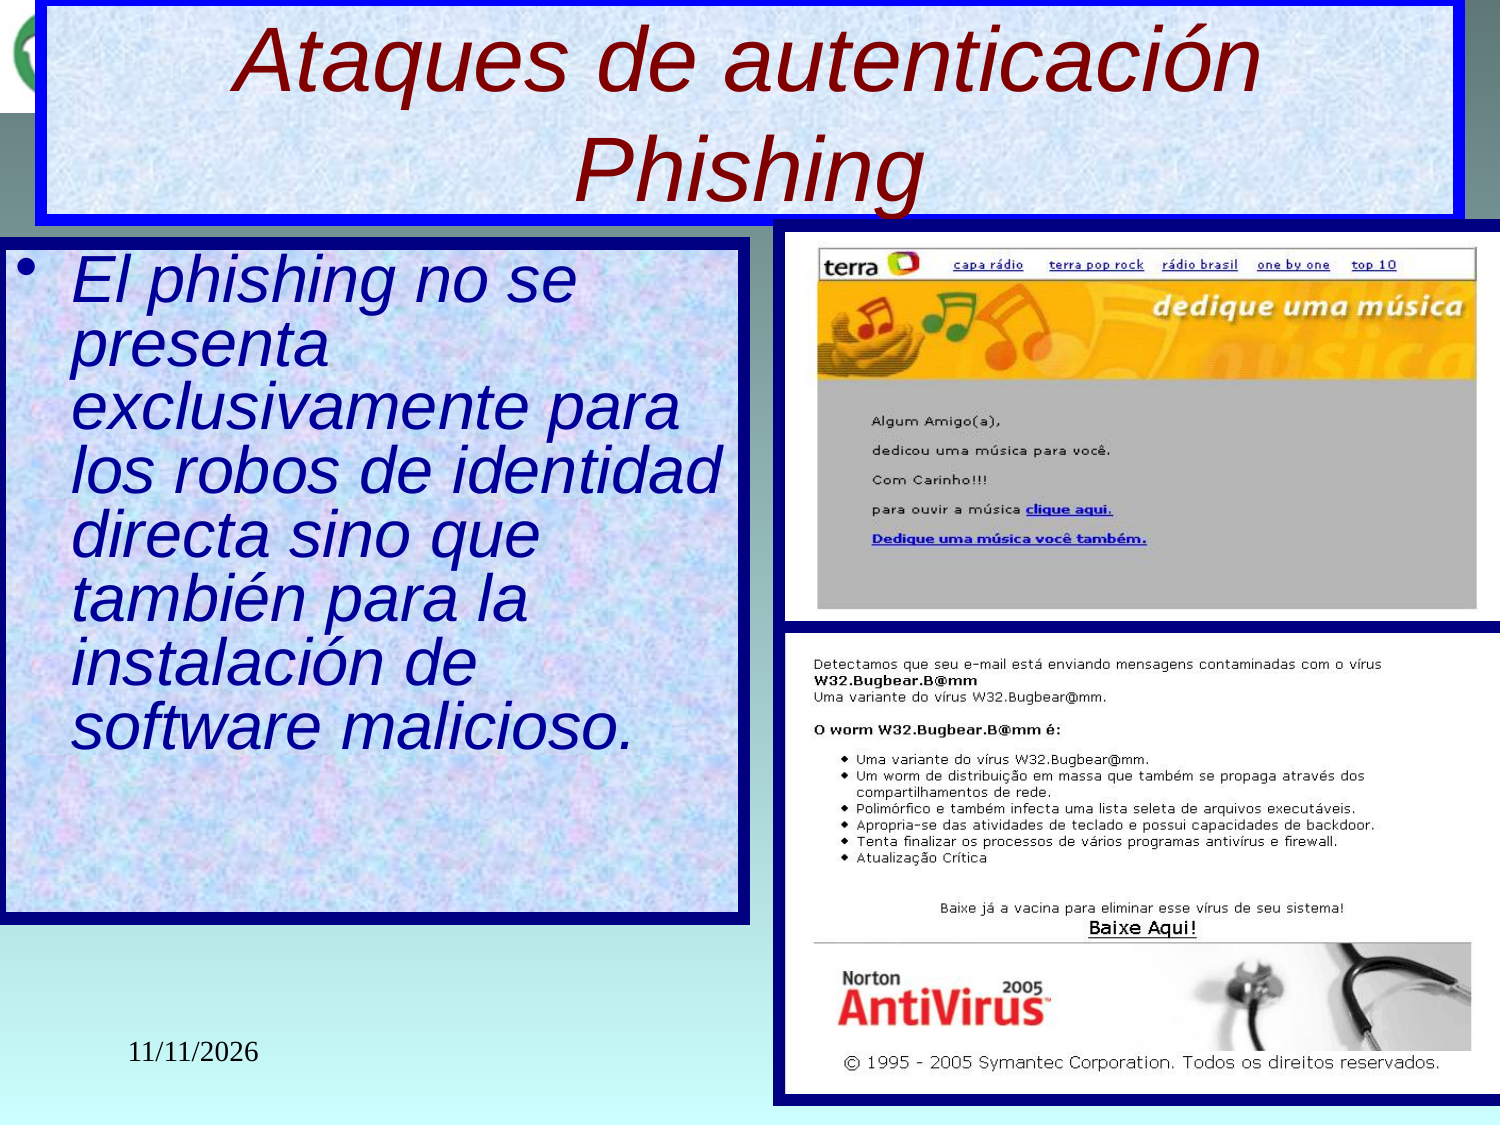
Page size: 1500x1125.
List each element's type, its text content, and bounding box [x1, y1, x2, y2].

title Ataques de autenticación Phishing [40, 0, 1460, 221]
picture [785, 633, 1500, 1095]
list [785, 231, 1500, 630]
list El phishing no se presenta exclusivamente para los robos de identidad directa sino que también para la instalación de software malicioso. [0, 243, 745, 919]
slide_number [112, 1024, 426, 1101]
picture [0, 0, 40, 113]
